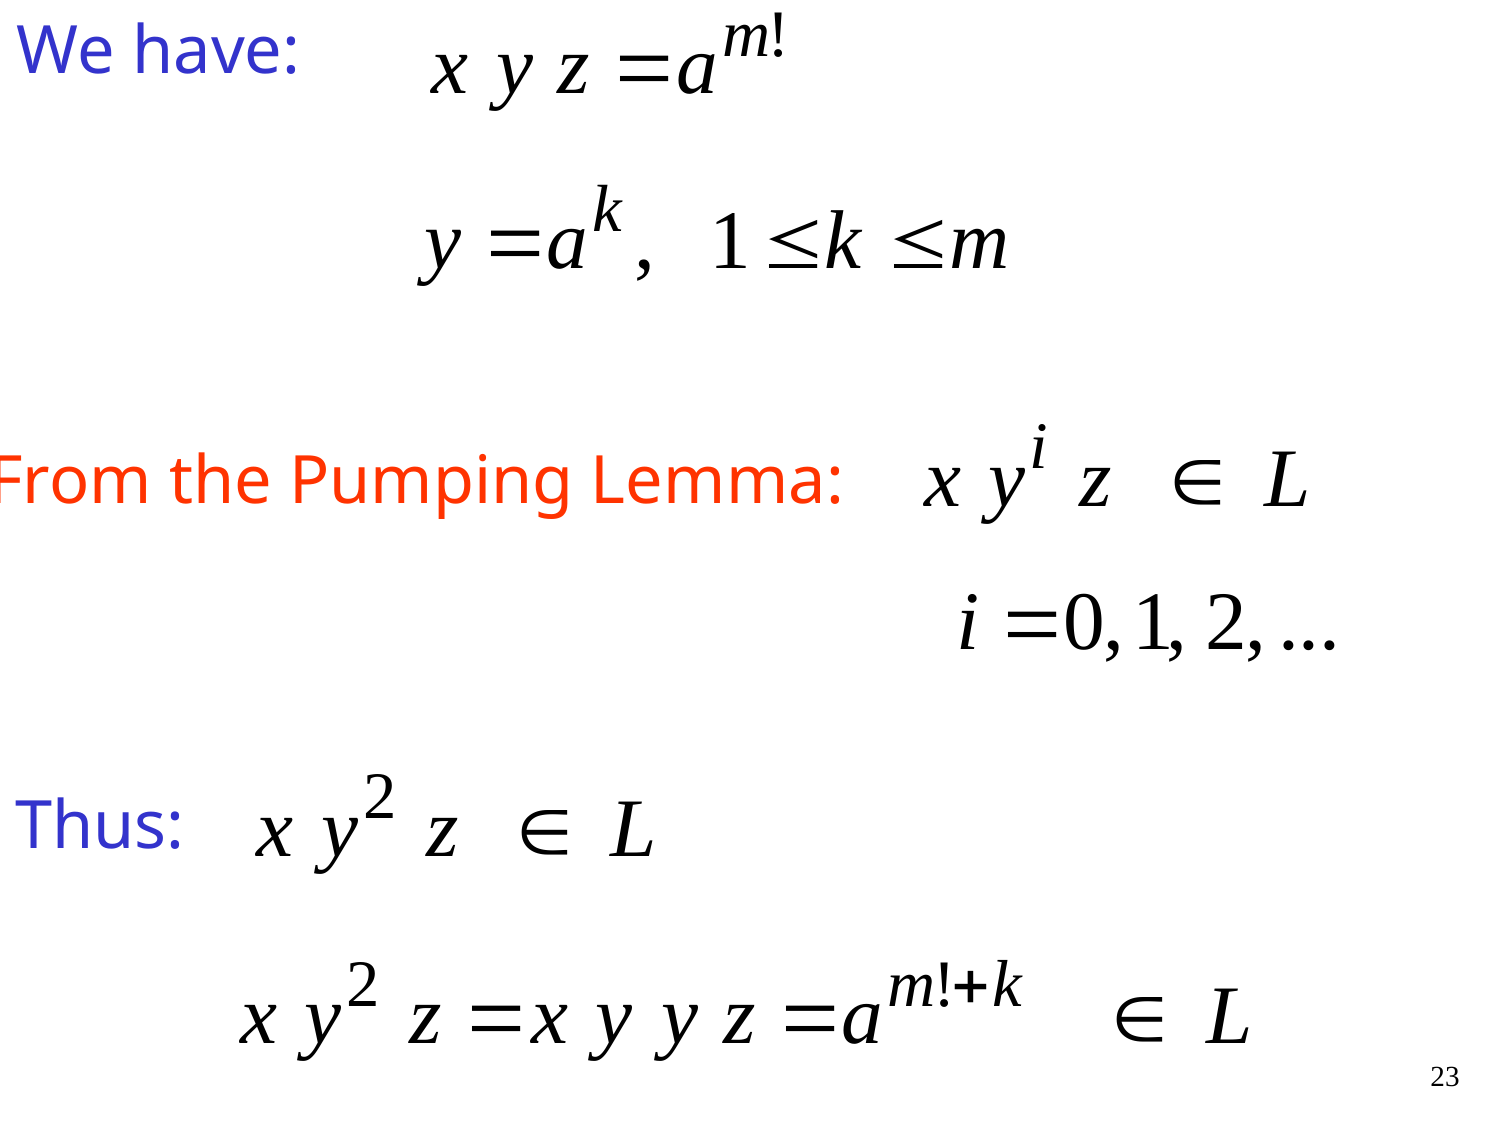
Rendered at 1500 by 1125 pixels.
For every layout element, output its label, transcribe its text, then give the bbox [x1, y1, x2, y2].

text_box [233, 949, 1257, 1069]
text_box From the Pumping Lemma: [0, 429, 860, 524]
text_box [249, 762, 661, 882]
slide_number 23 [1162, 1049, 1476, 1101]
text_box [424, 0, 786, 119]
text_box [955, 587, 1338, 675]
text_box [917, 412, 1314, 532]
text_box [413, 174, 1012, 294]
text_box Thus: [0, 774, 201, 870]
text_box We have: [1, 0, 316, 95]
